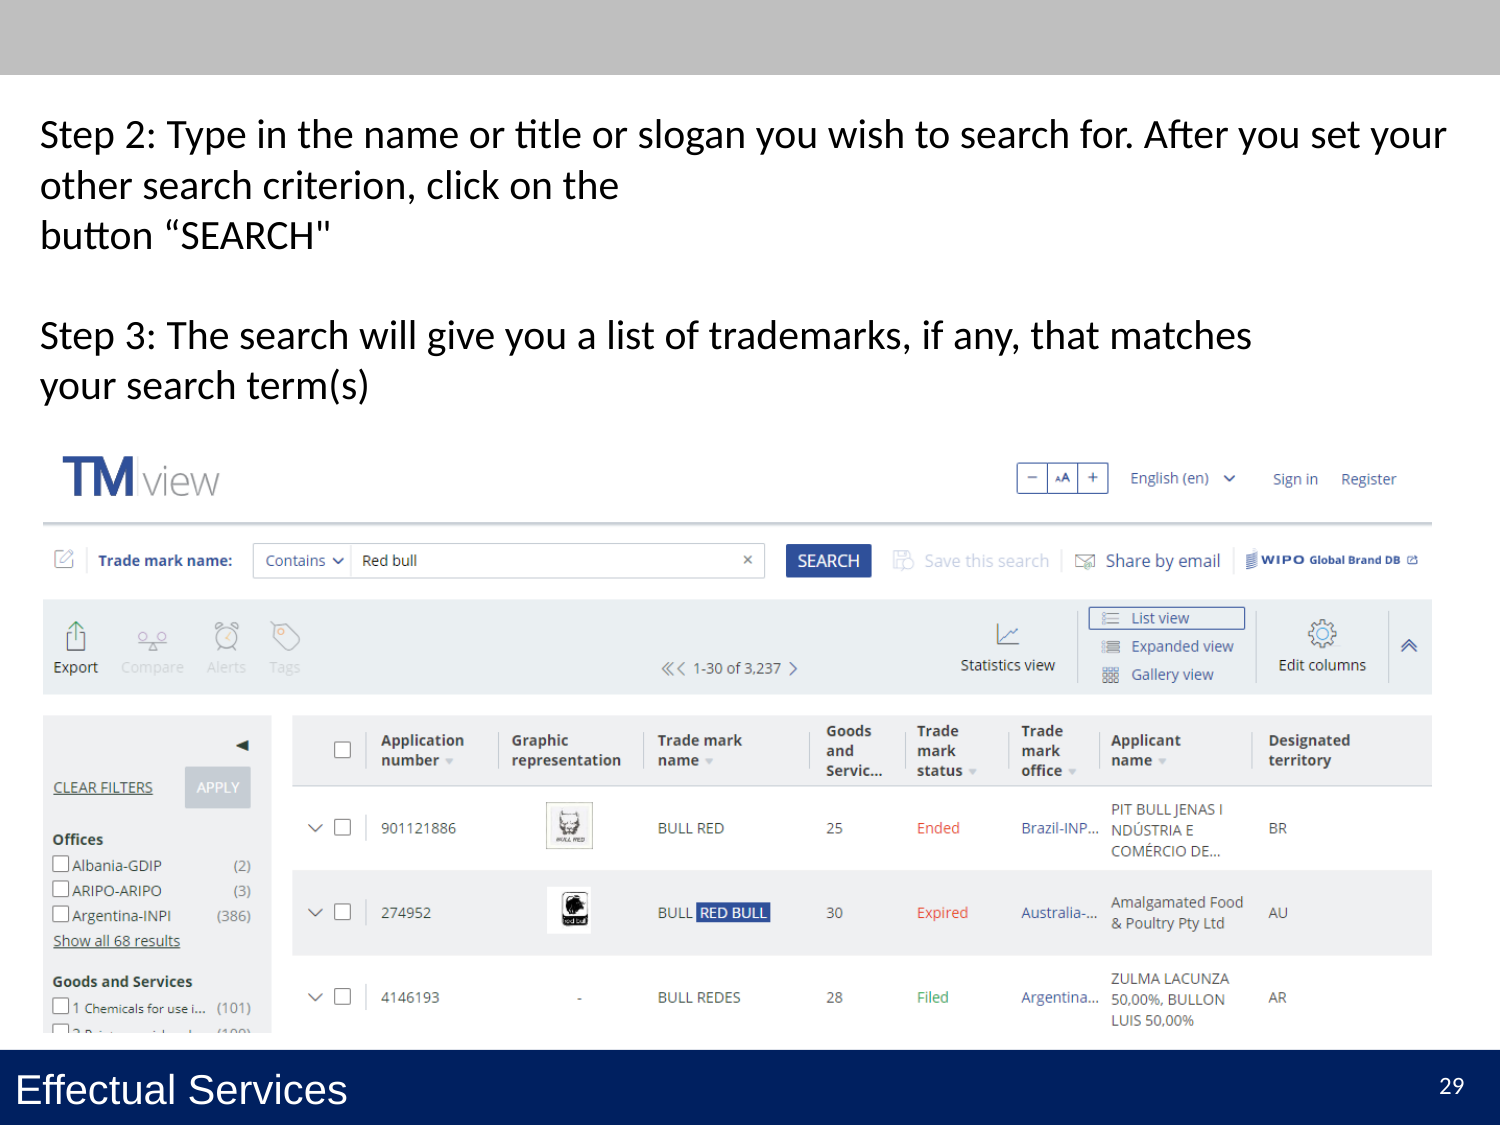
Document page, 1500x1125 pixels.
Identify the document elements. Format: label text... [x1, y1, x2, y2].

picture [43, 449, 1433, 1034]
text_box Step 3: The search will give you a list of trademarks, if any, that matches your search term(s) [24, 300, 1475, 415]
text_box Step 2: Type in the name or title or slogan you wish to search for. After you set your other search criterion, click on the button “SEARCH" [24, 99, 1475, 265]
